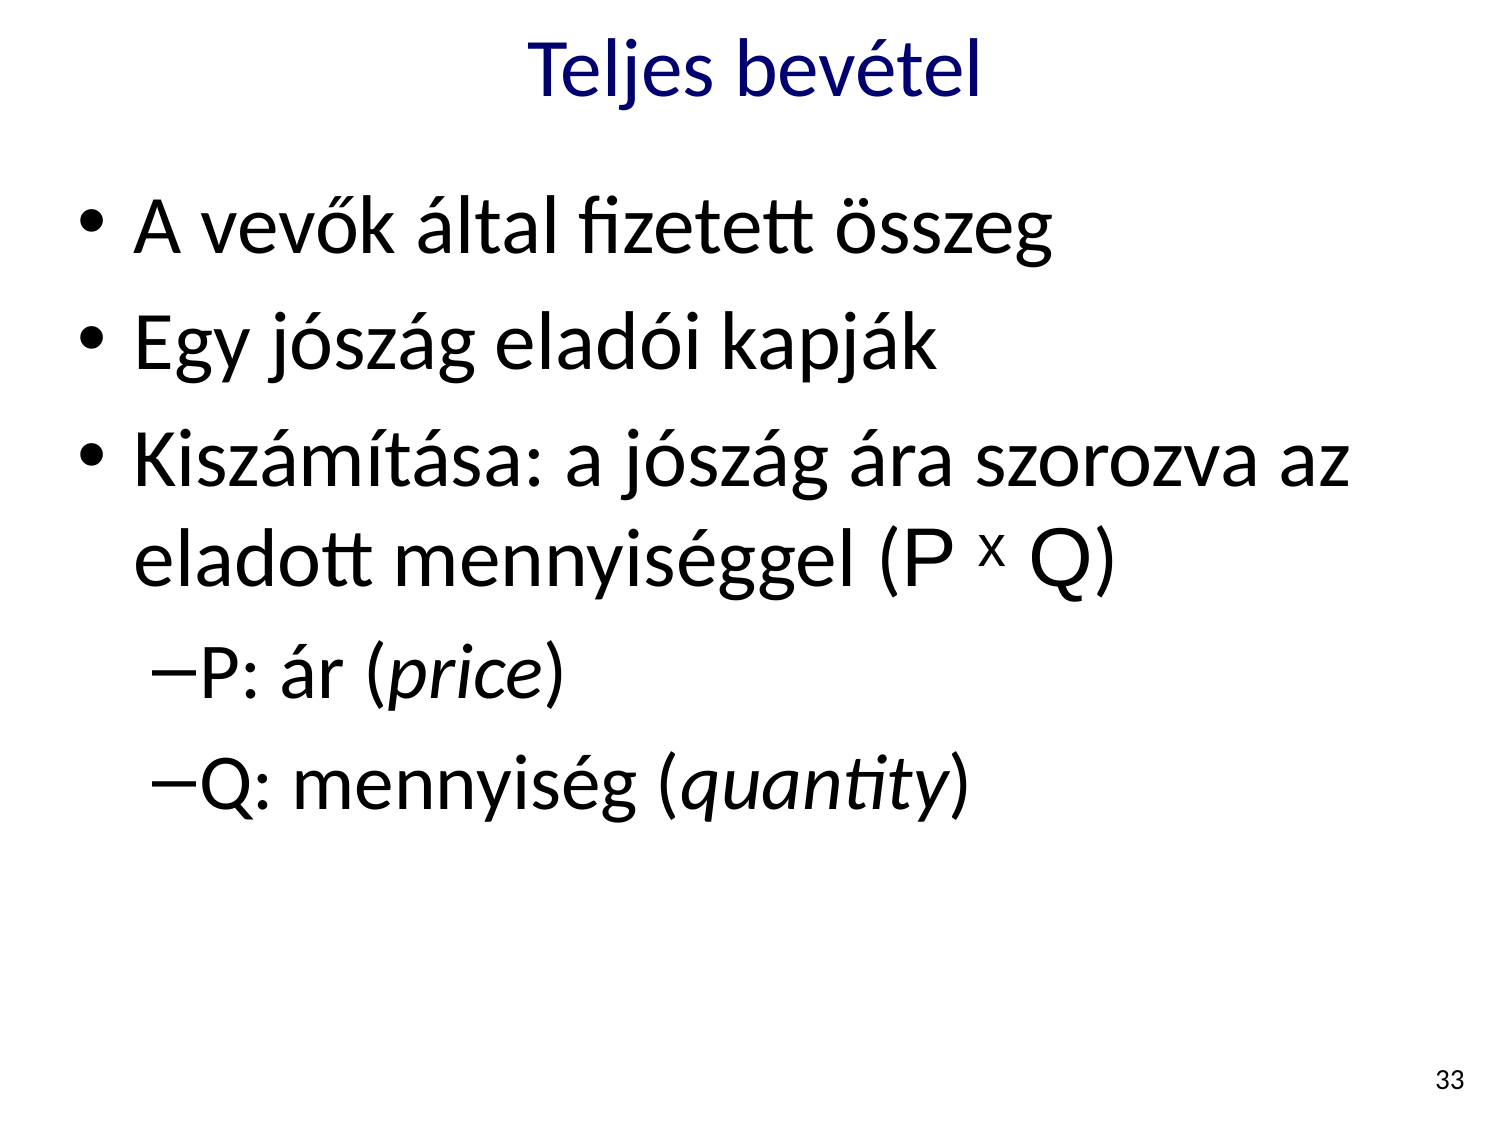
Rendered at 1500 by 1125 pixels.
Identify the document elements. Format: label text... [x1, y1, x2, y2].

slide_number 33 [1400, 1052, 1500, 1113]
list A vevők által fizetett összeg Egy jószág eladói kapják Kiszámítása: a jószág ára szorozva az eladott mennyiséggel (P ˣ Q) P: ár (price) Q: mennyiség (quantity) [62, 162, 1463, 1050]
title Teljes bevétel [37, 5, 1475, 131]
